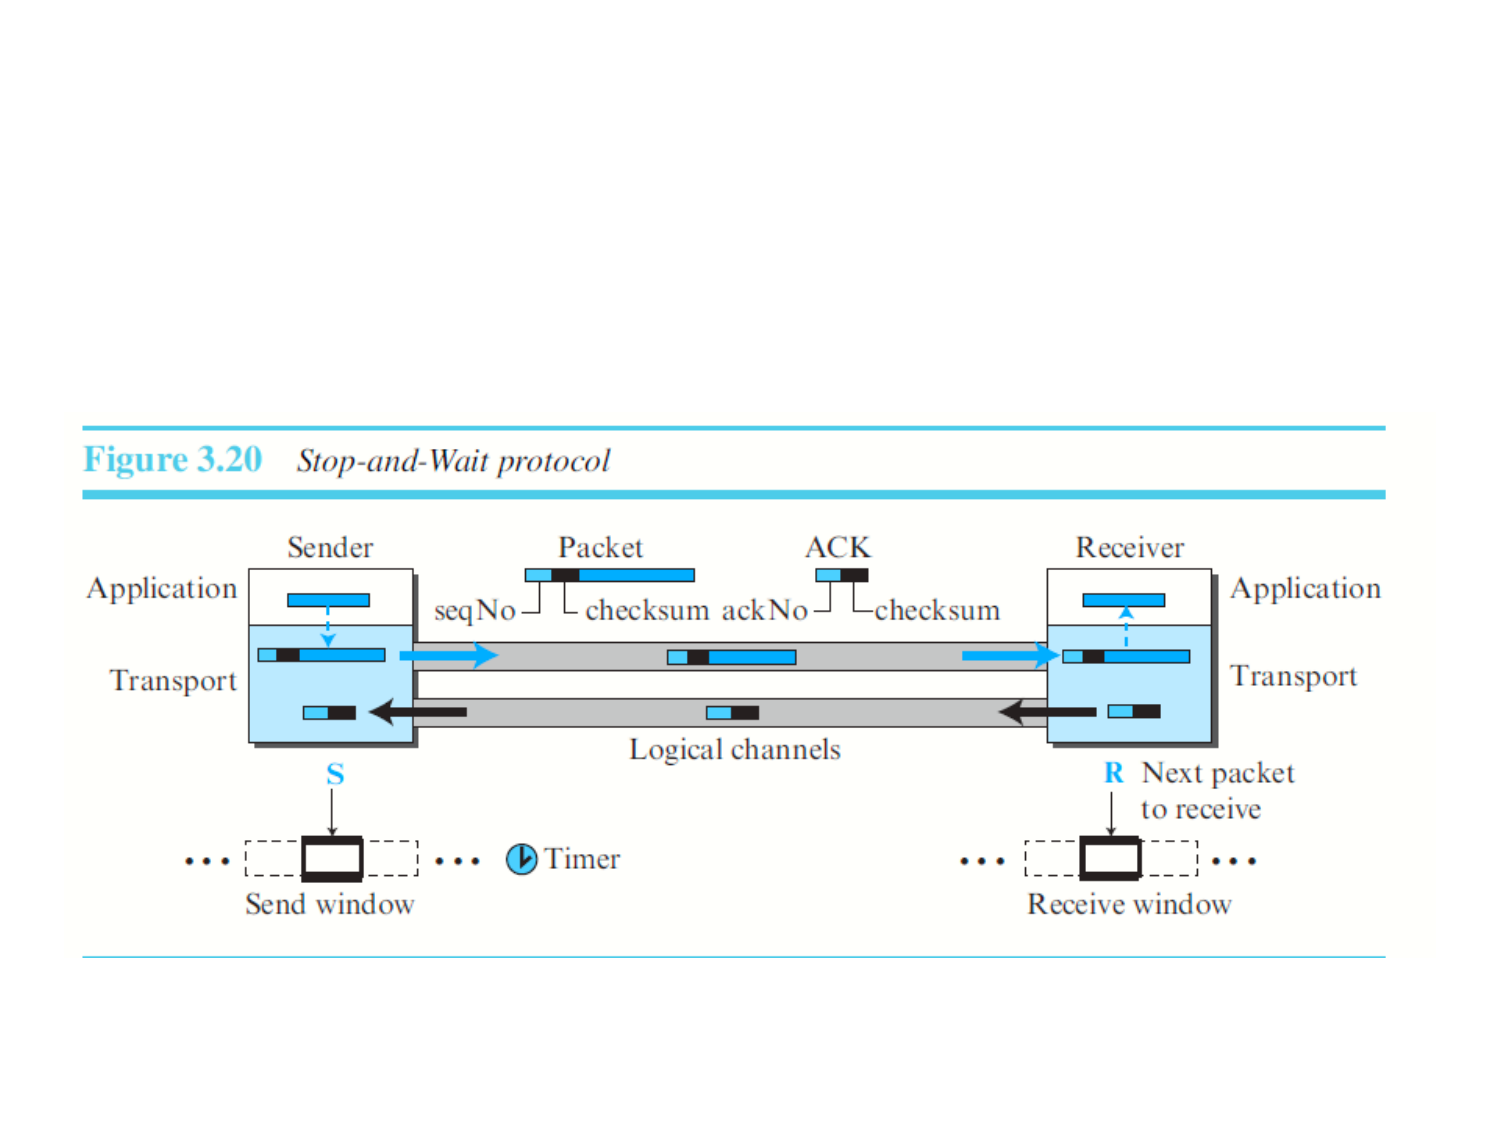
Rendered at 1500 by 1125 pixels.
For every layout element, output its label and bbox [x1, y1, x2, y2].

picture [63, 412, 1437, 958]
